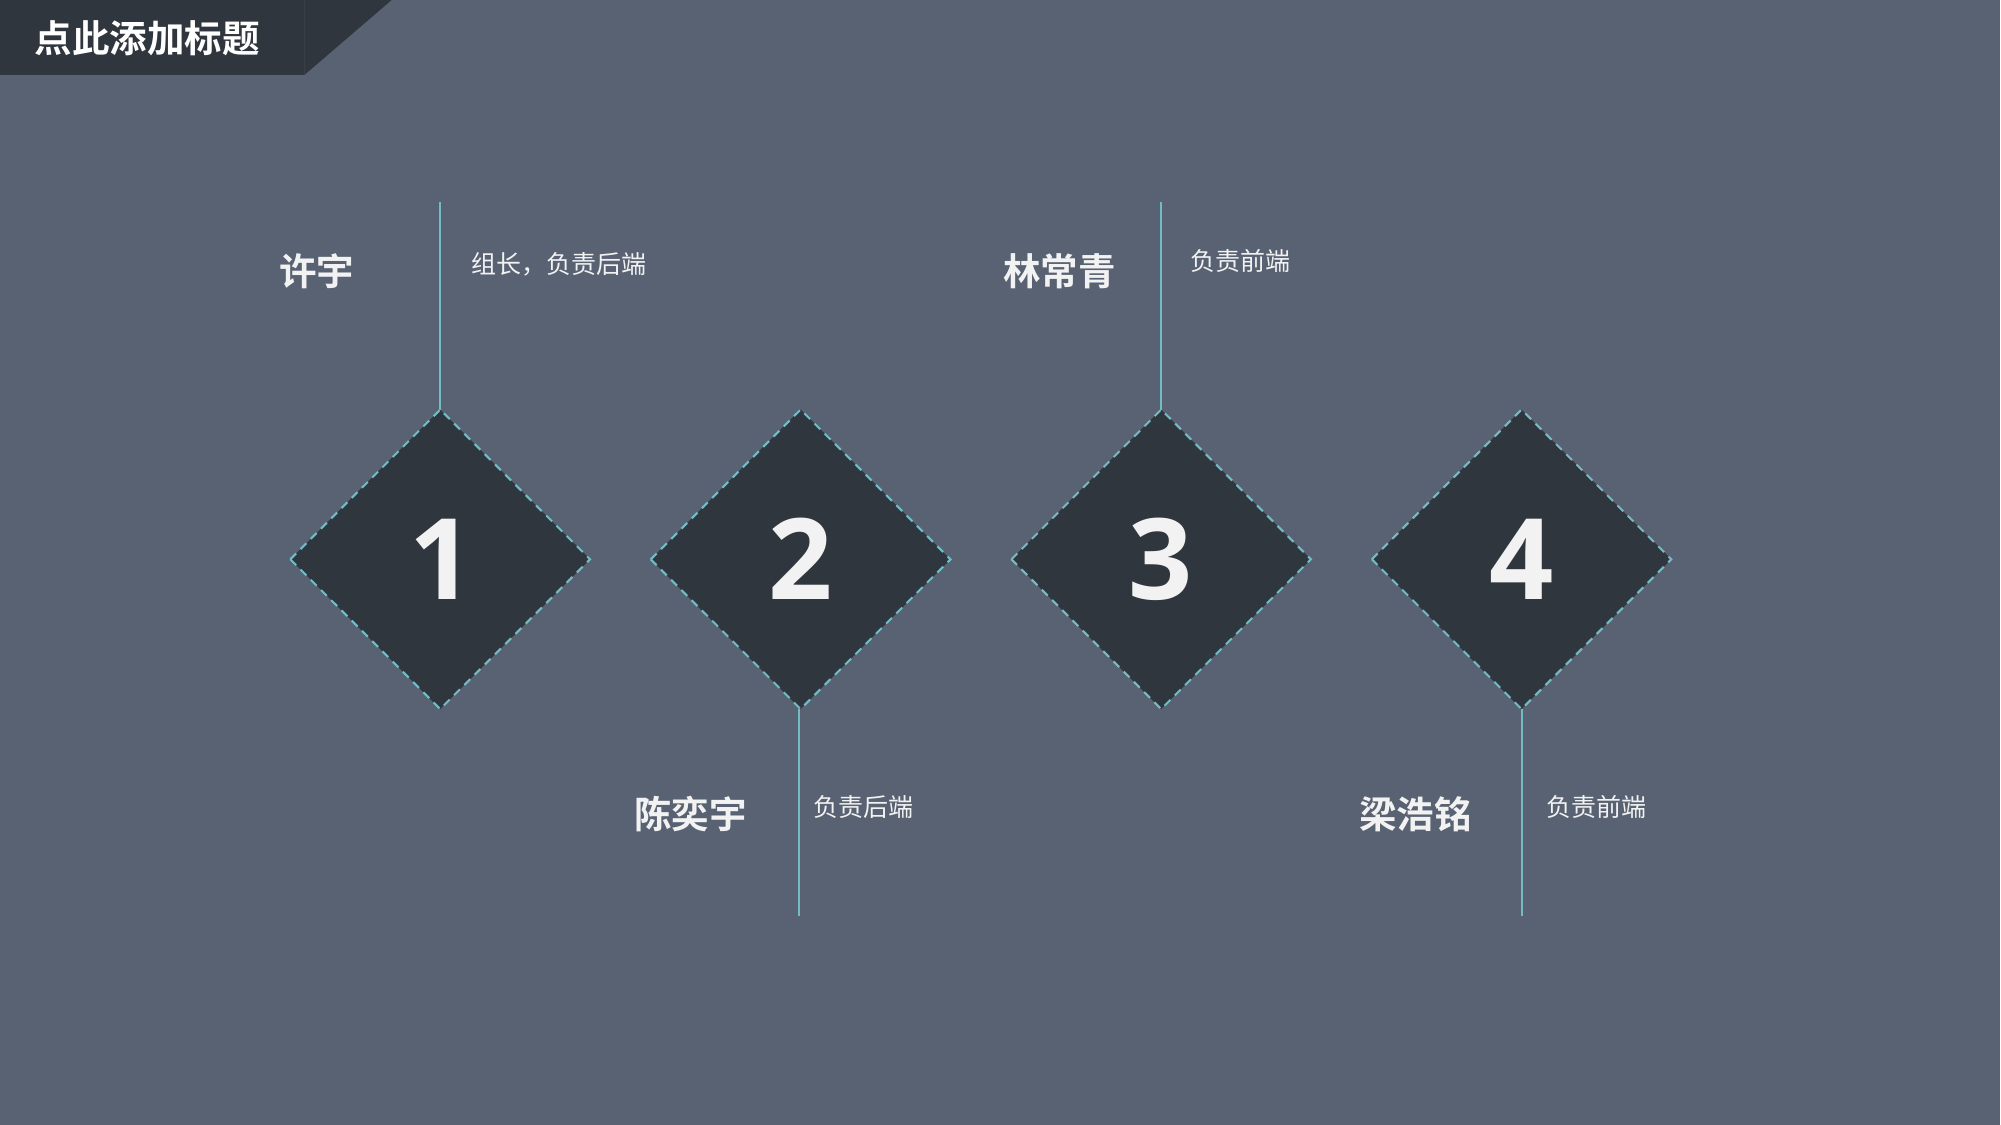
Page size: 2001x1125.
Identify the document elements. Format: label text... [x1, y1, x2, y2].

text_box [619, 783, 1039, 845]
text_box 1 [394, 479, 489, 630]
text_box 3 [1114, 479, 1208, 630]
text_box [0, 0, 392, 76]
text_box [1371, 409, 1672, 709]
text_box [1011, 412, 1311, 710]
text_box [264, 240, 696, 302]
text_box 2 [753, 479, 848, 630]
text_box [290, 412, 591, 710]
text_box [650, 409, 951, 710]
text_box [1344, 783, 1771, 845]
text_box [988, 237, 1415, 302]
text_box 4 [1474, 479, 1569, 630]
